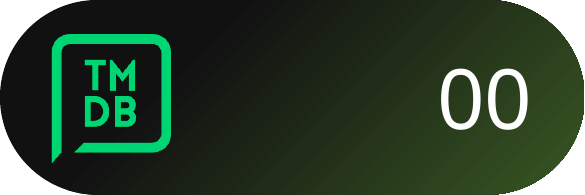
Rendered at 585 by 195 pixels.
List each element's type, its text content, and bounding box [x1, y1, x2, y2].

text_box [0, 0, 585, 195]
text_box 00 [209, 39, 548, 155]
picture [37, 24, 184, 171]
